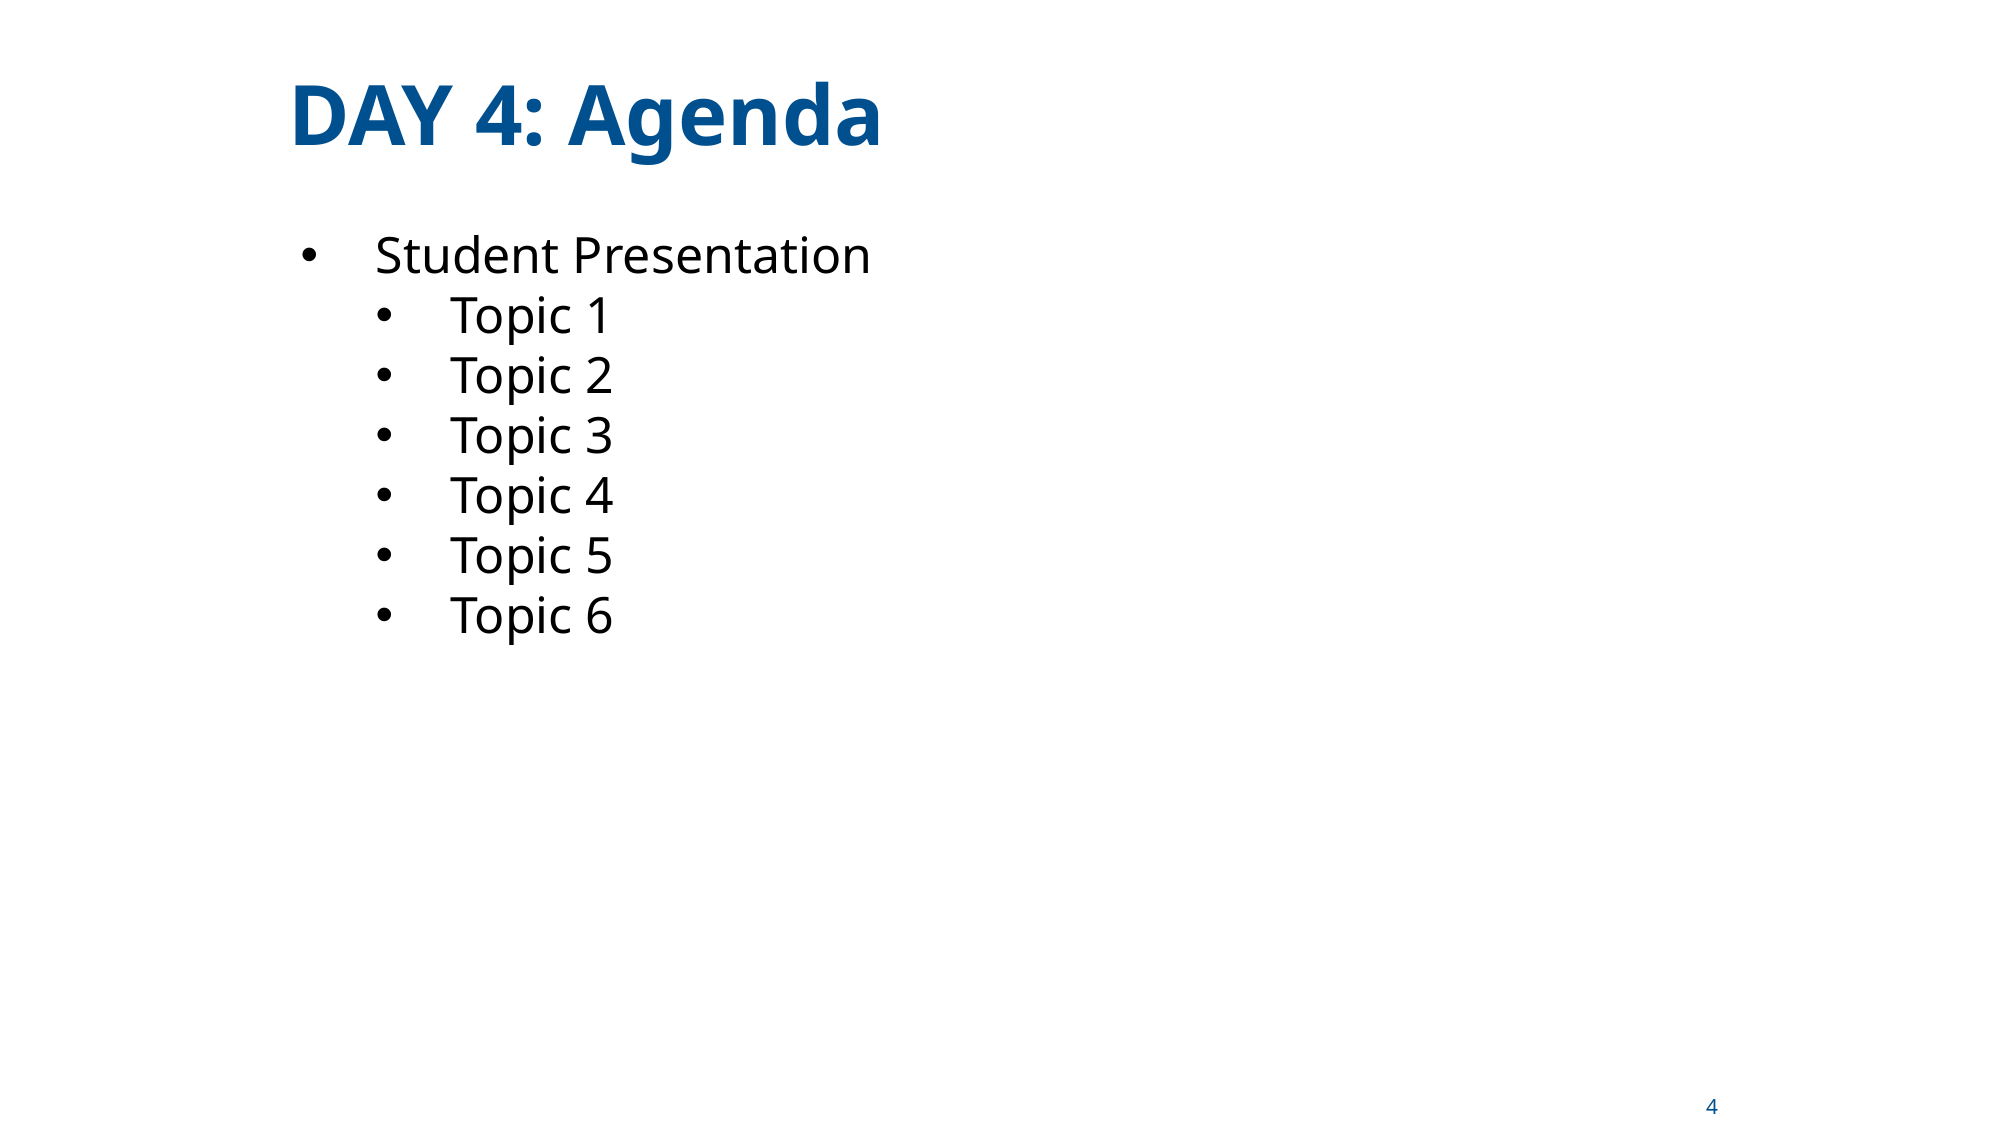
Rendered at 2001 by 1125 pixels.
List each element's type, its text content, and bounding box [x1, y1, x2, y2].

text_box Student Presentation Topic 1 Topic 2 Topic 3 Topic 4 Topic 5 Topic 6 [285, 216, 1804, 986]
text_box DAY 4: Agenda [274, 16, 1437, 170]
text_box 4 [1688, 1093, 1718, 1122]
